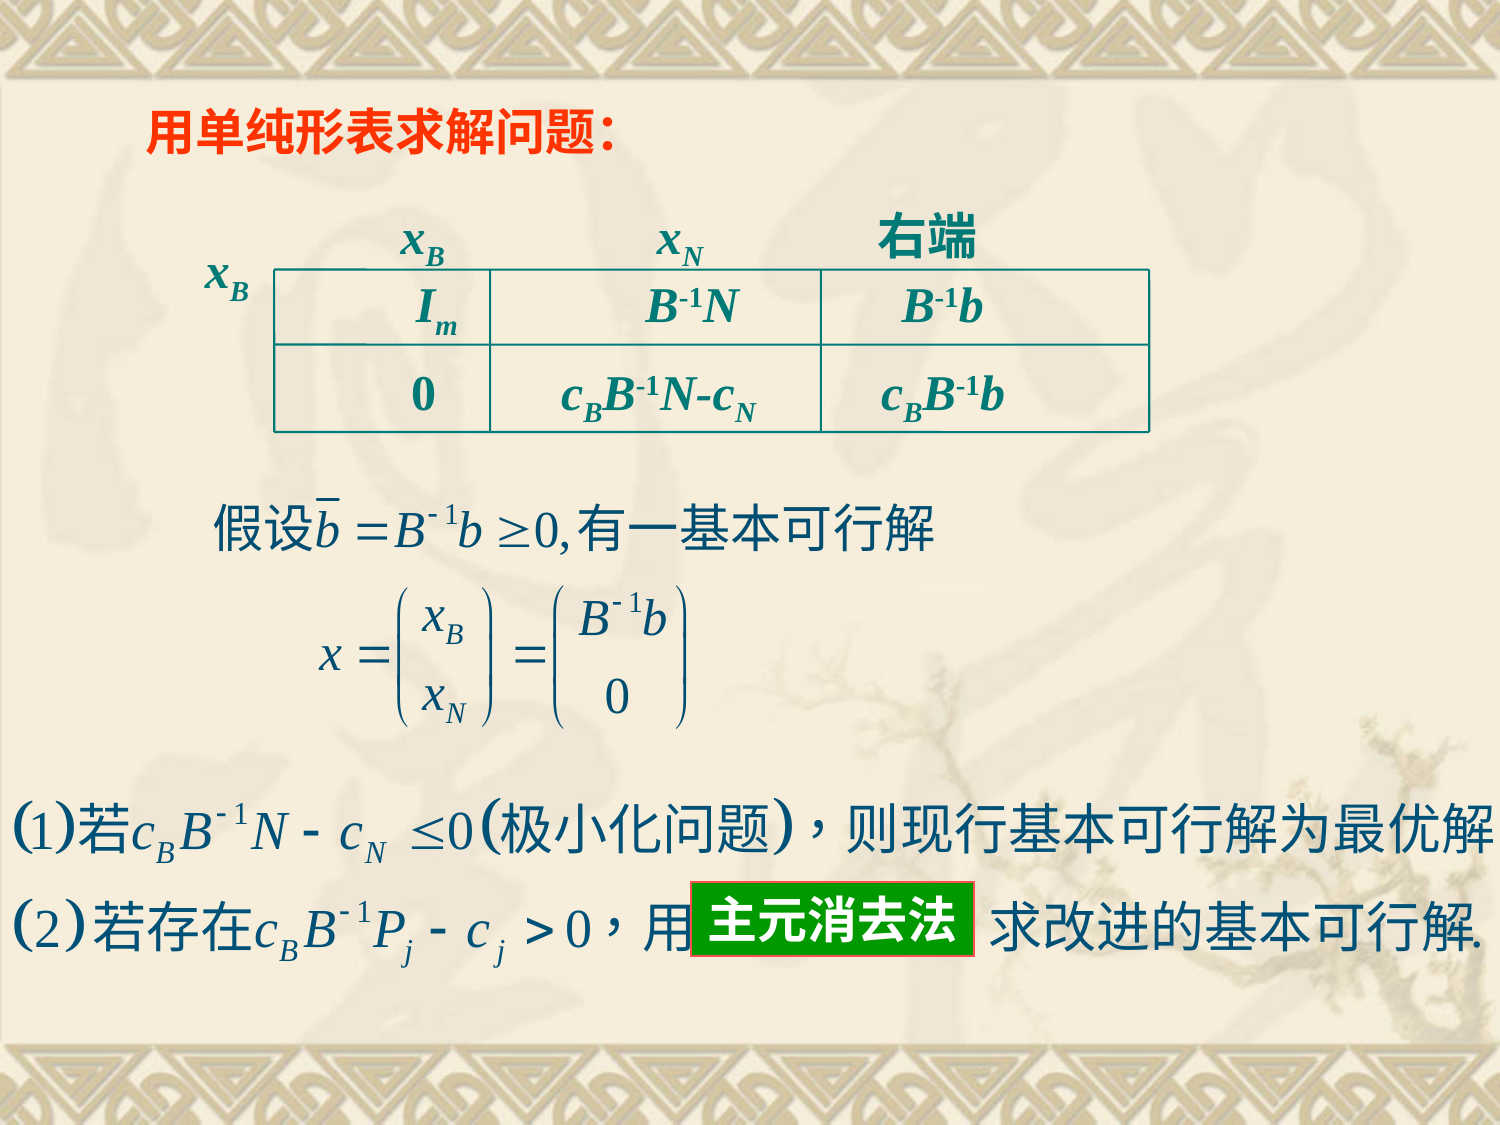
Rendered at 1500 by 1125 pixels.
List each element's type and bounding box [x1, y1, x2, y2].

picture [0, 0, 1500, 1125]
text_box [130, 92, 1150, 432]
text_box [206, 488, 940, 736]
text_box [5, 787, 1500, 978]
